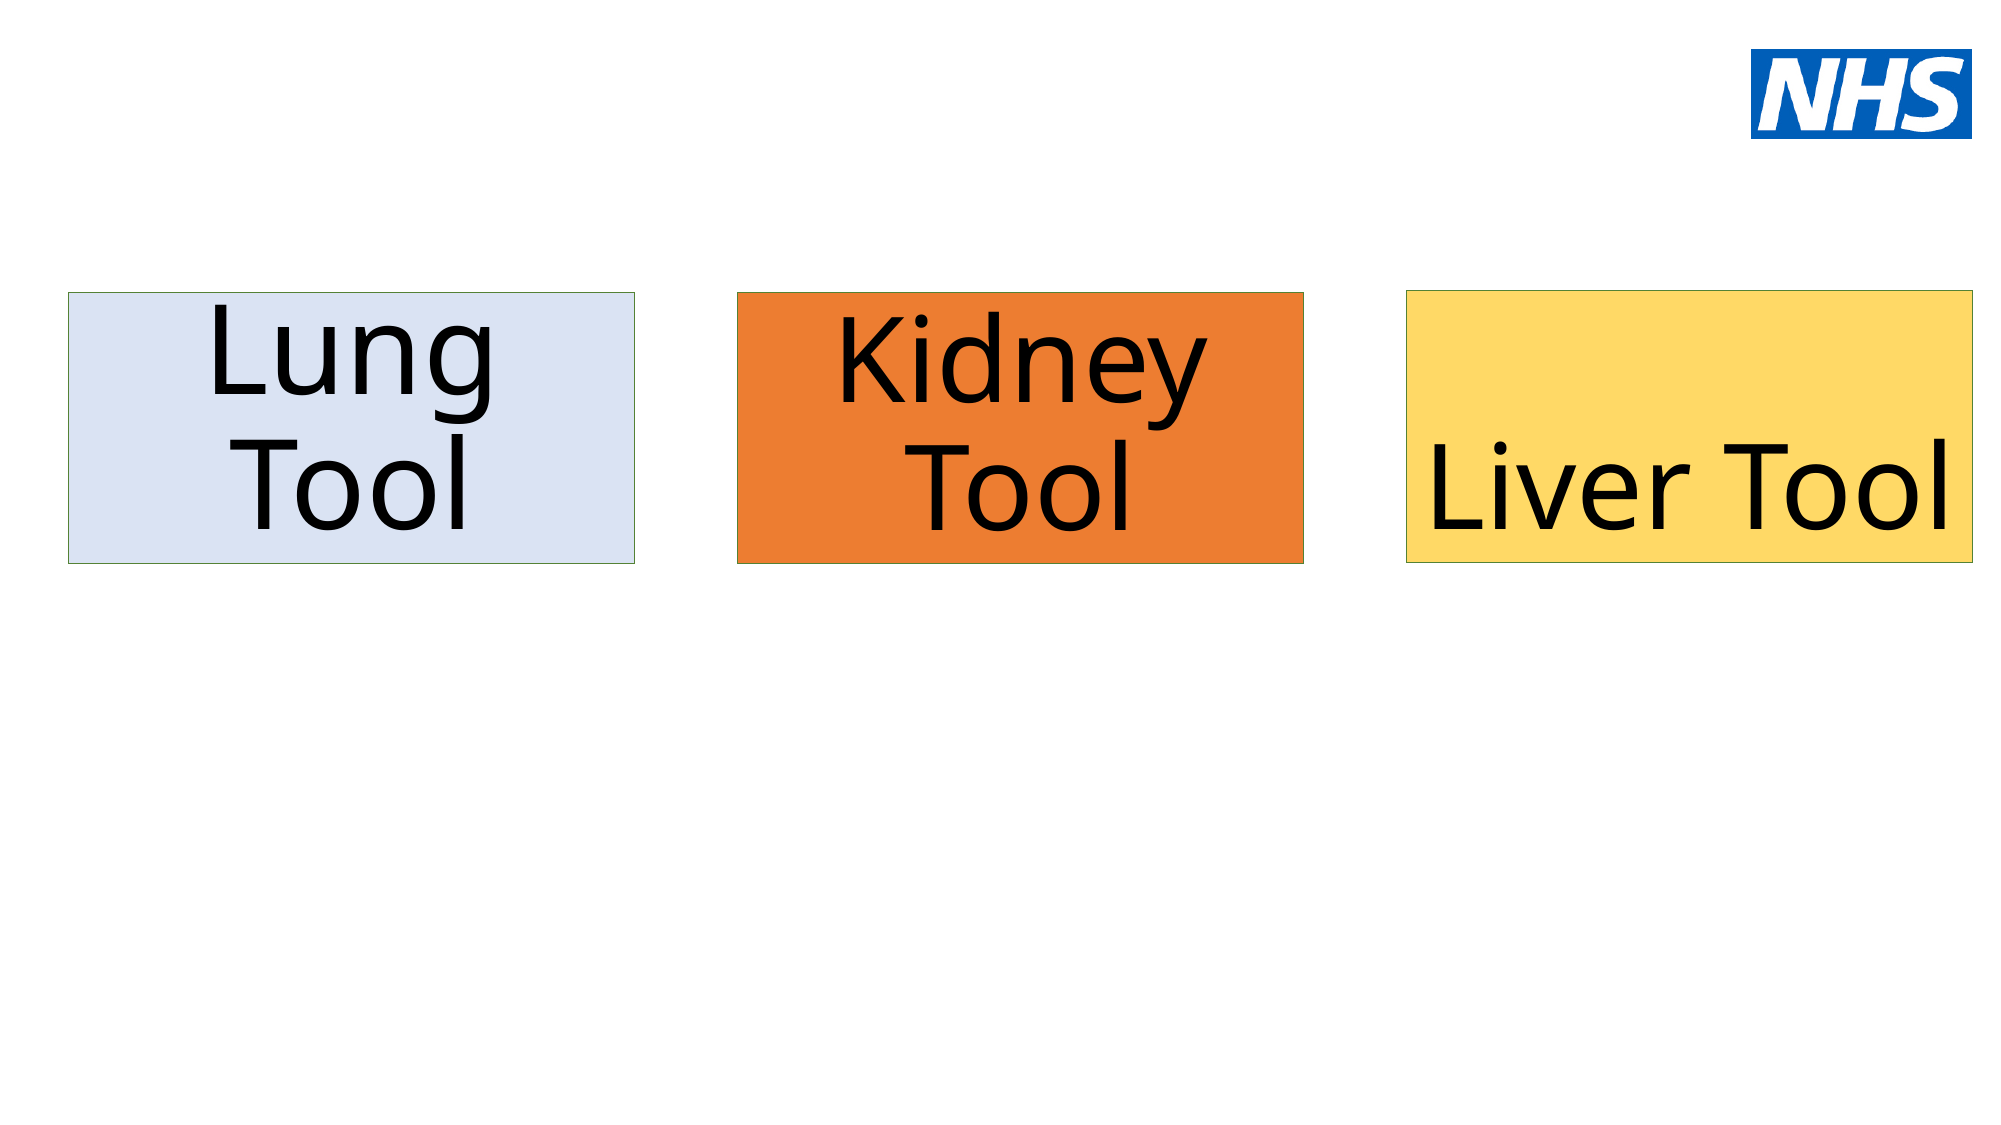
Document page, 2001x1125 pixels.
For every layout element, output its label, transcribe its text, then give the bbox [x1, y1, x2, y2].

title Lung Tool [68, 292, 635, 564]
text_box Liver Tool [1406, 290, 1973, 563]
picture [1751, 49, 1972, 139]
text_box Kidney Tool [737, 292, 1304, 564]
